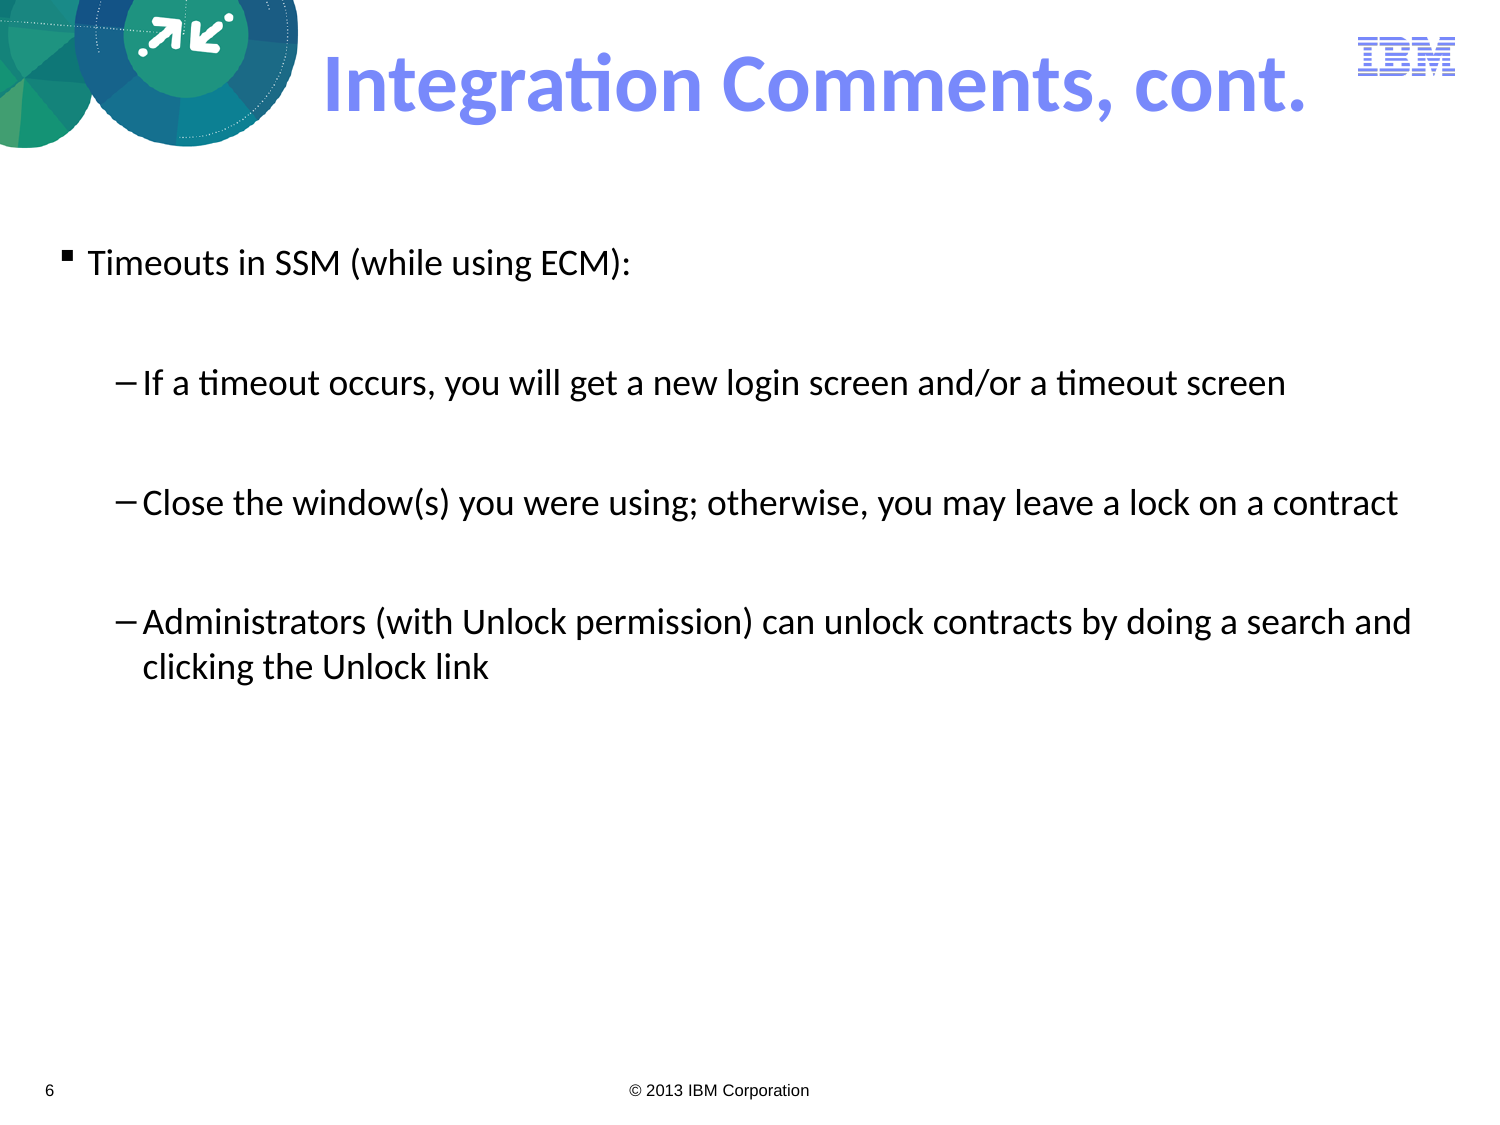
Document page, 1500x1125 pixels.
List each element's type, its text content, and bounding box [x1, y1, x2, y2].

picture [1358, 37, 1455, 76]
list Timeouts in SSM (while using ECM): If a timeout occurs, you will get a new login screen and/or a timeout screen Close the window(s) you were using; otherwise, you may leave a lock on a contract Administrators (with Unlock permission) can unlock contracts by doing a search and clicking the Unlock link [43, 230, 1471, 1020]
slide_number 6 [29, 1072, 91, 1103]
picture [0, 0, 313, 192]
title Integration Comments, cont. [295, 32, 1338, 138]
